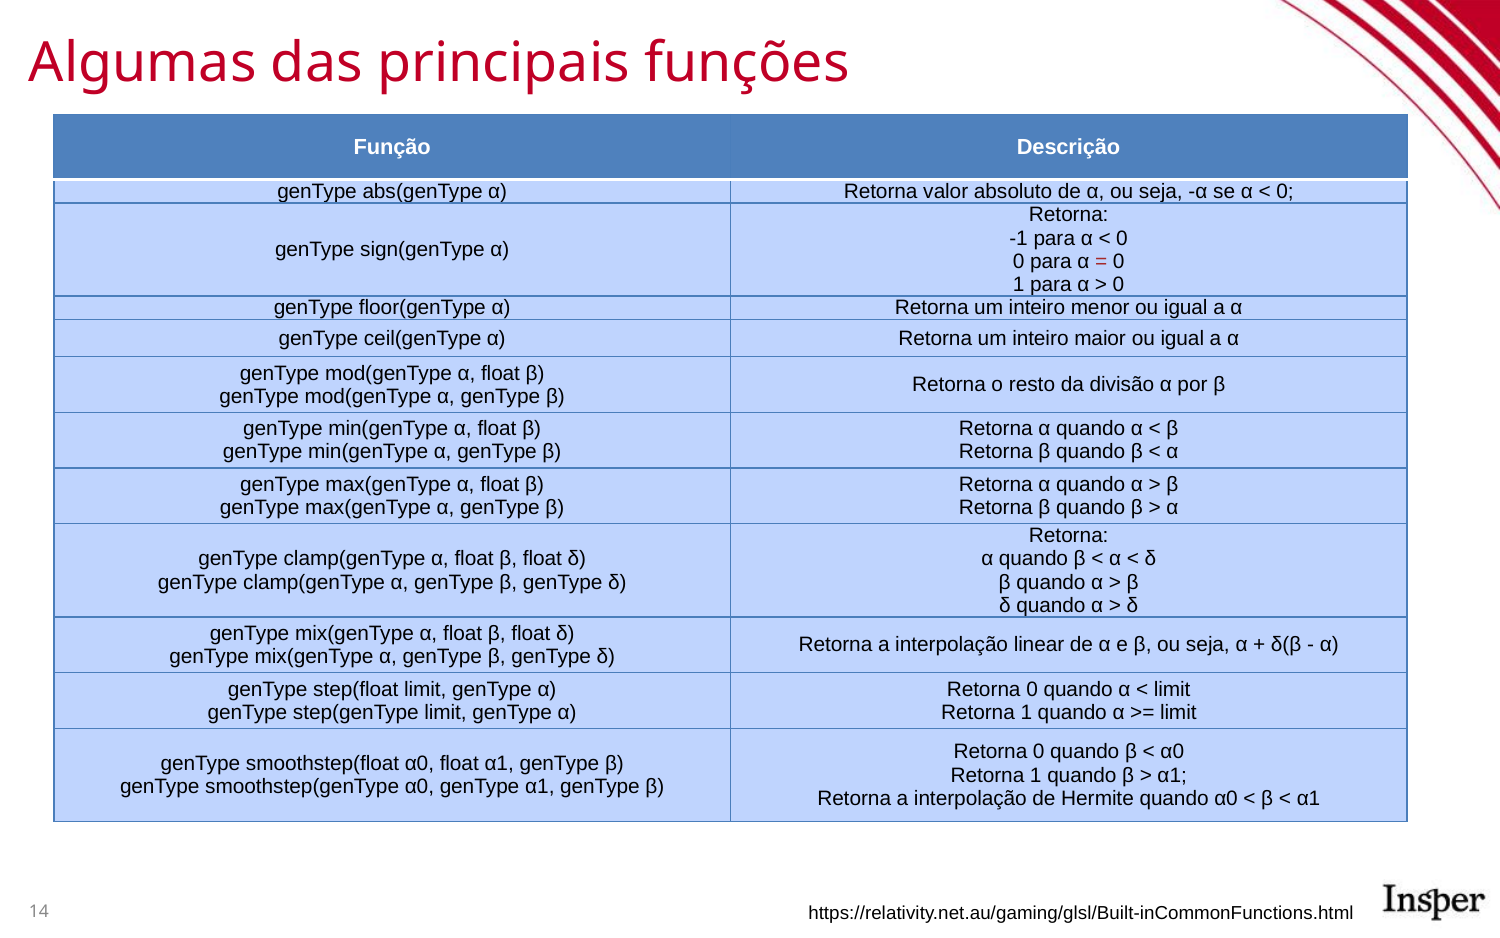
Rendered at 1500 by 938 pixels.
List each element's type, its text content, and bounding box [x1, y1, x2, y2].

table_cell genType max(genType α, float β) genType max(genType α, genType β) [55, 469, 730, 523]
table_cell Retorna α quando α < β Retorna β quando β < α [731, 413, 1406, 467]
table_cell genType mix(genType α, float β, float δ) genType mix(genType α, genType β, genType δ) [55, 618, 730, 672]
table_cell genType step(float limit, genType α) genType step(genType limit, genType α) [55, 673, 730, 728]
table_cell genType min(genType α, float β) genType min(genType α, genType β) [55, 413, 730, 467]
table_cell genType sign(genType α) [55, 204, 730, 295]
table_cell Retorna 0 quando β < α0 Retorna 1 quando β > α1; Retorna a interpolação de Hermite quando α0 < β < α1 [731, 729, 1406, 821]
table_cell Retorna 0 quando α < limit Retorna 1 quando α >= limit [731, 673, 1406, 728]
table_cell Retorna valor absoluto de α, ou seja, -α se α < 0; [731, 181, 1406, 202]
text_box https://relativity.net.au/gaming/glsl/Built-inCommonFunctions.html [239, 893, 1368, 931]
table_cell genType abs(genType α) [55, 181, 730, 202]
table_cell genType clamp(genType α, float β, float δ) genType clamp(genType α, genType β, genType δ) [55, 524, 730, 616]
slide_number 14 [0, 887, 78, 938]
table_cell genType mod(genType α, float β) genType mod(genType α, genType β) [55, 357, 730, 412]
table_cell Retorna o resto da divisão α por β [731, 357, 1406, 412]
table_cell Retorna a interpolação linear de α e β, ou seja, α + δ(β - α) [731, 618, 1406, 672]
table_cell genType ceil(genType α) [55, 320, 730, 356]
table_cell Retorna: α quando β < α < δ β quando α > β δ quando α > δ [731, 524, 1406, 616]
table_header Função [55, 115, 730, 178]
table_cell Retorna: -1 para α < 0 0 para α = 0 1 para α > 0 [731, 204, 1406, 295]
picture [249, 0, 1500, 938]
table_cell Retorna um inteiro maior ou igual a α [731, 320, 1406, 356]
title Algumas das principais funções [13, 18, 1397, 104]
table_header Descrição [731, 115, 1406, 178]
table_cell genType floor(genType α) [55, 297, 730, 319]
table_cell Retorna α quando α > β Retorna β quando β > α [731, 469, 1406, 523]
table_cell genType smoothstep(float α0, float α1, genType β) genType smoothstep(genType α0, genType α1, genType β) [55, 729, 730, 821]
table_cell Retorna um inteiro menor ou igual a α [731, 297, 1406, 319]
